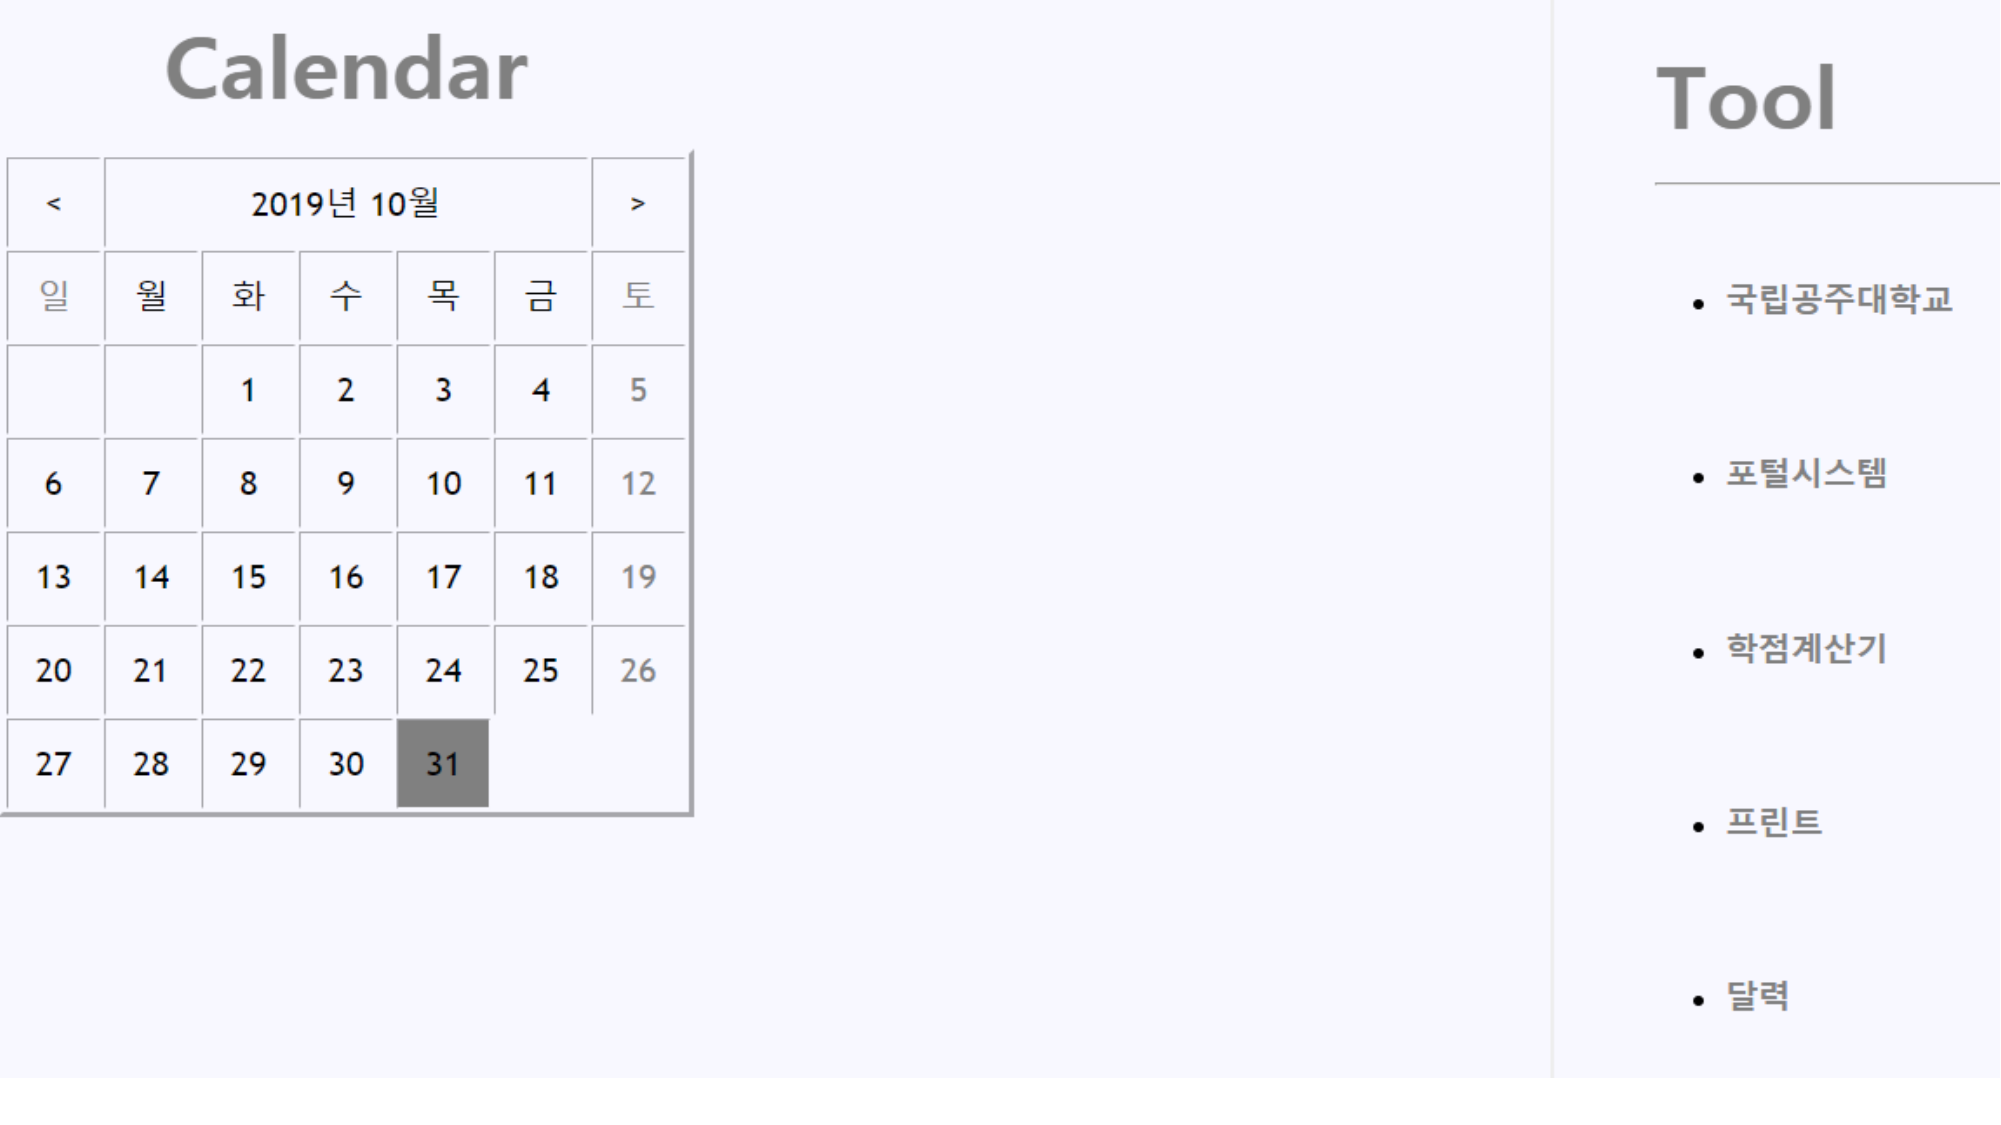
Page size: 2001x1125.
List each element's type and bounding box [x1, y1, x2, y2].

list [0, 0, 2000, 1078]
